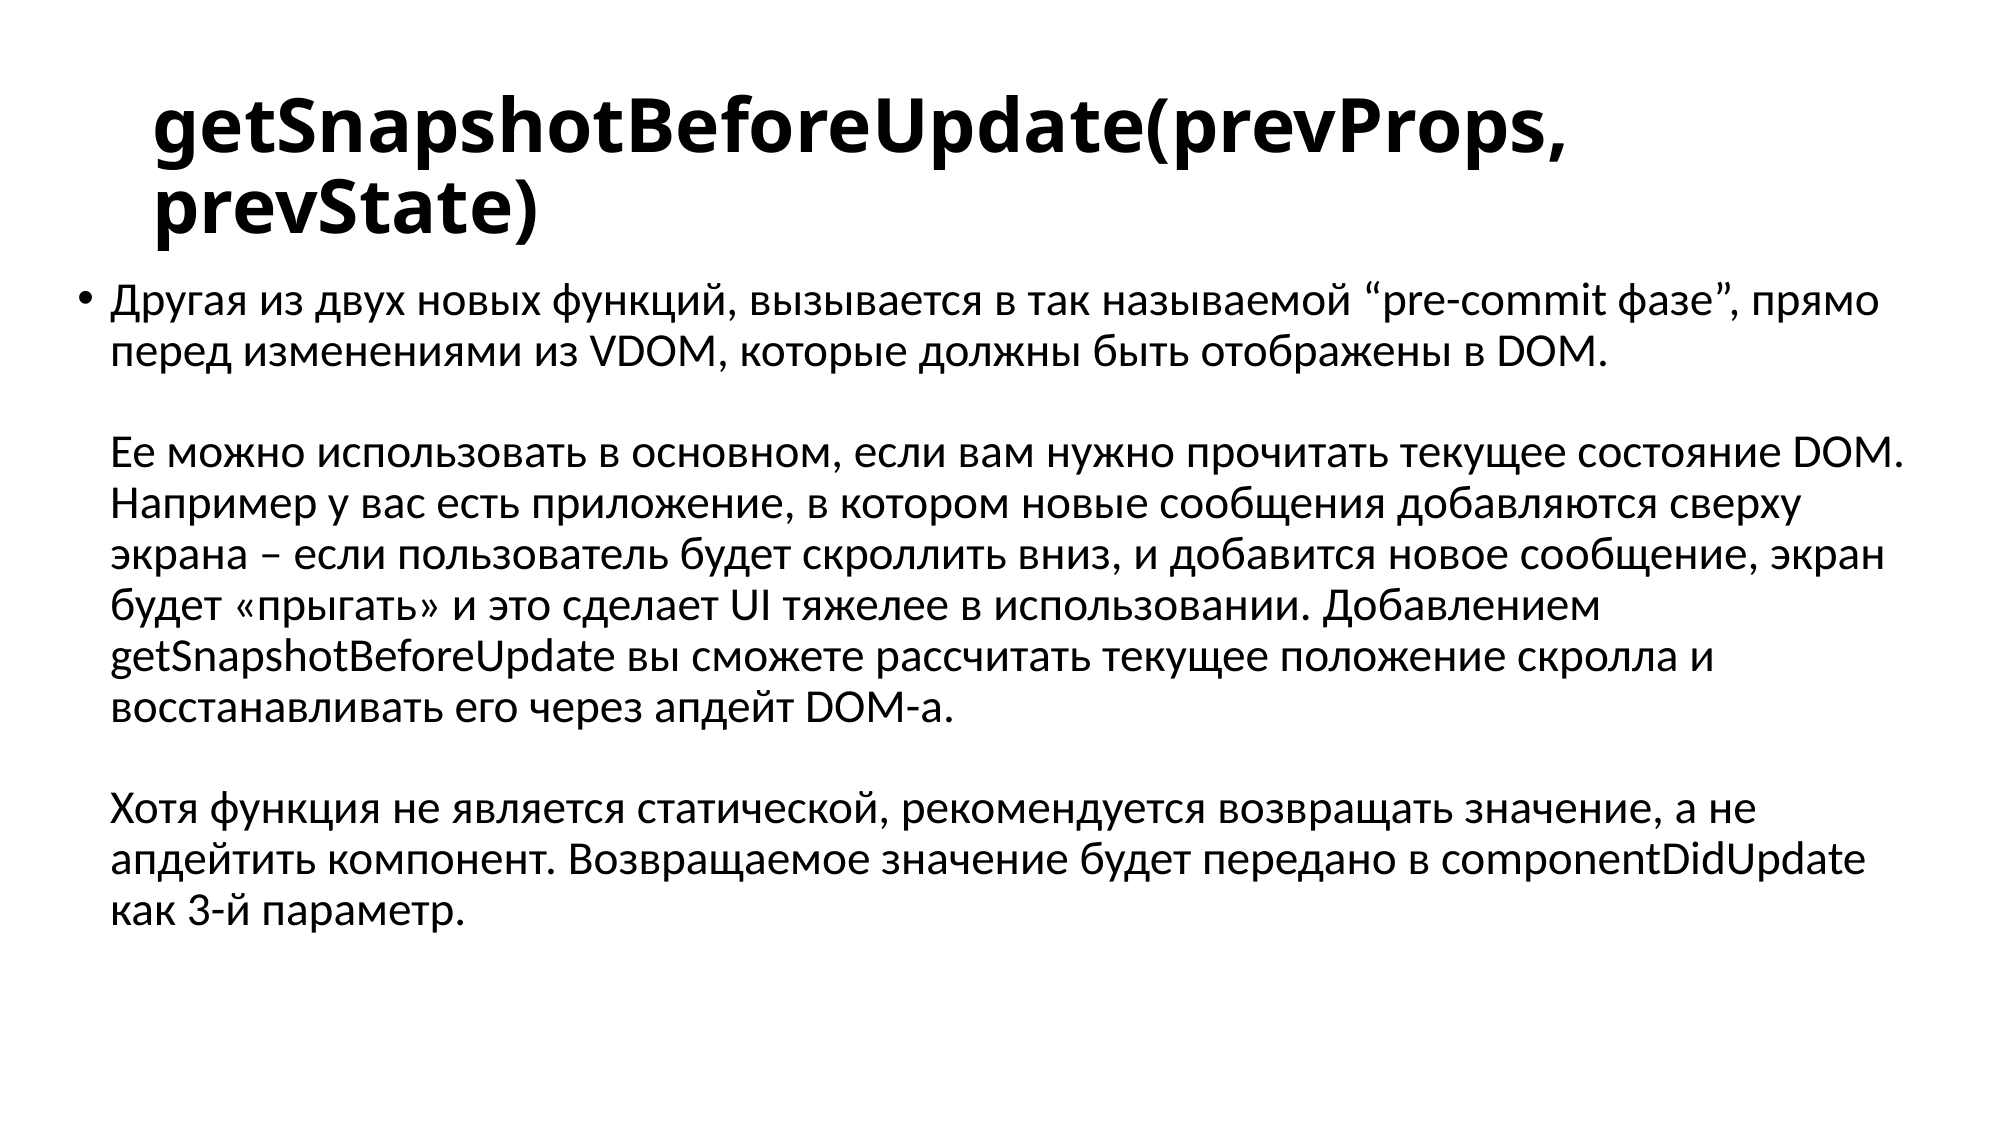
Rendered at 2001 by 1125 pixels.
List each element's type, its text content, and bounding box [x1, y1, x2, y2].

title getSnapshotBeforeUpdate(prevProps, prevState) [137, 59, 1863, 267]
list Другая из двух новых функций, вызывается в так называемой “pre-commit фазе”, прямо перед изменениями из VDOM, которые должны быть отображены в DOM. Ее можно использовать в основном, если вам нужно прочитать текущее состояние DOM. Например у вас есть приложение, в котором новые сообщения добавляются сверху экрана – если пользователь будет скроллить вниз, и добавится новое сообщение, экран будет «прыгать» и это сделает UI тяжелее в использовании. Добавлением getSnapshotBeforeUpdate вы сможете рассчитать текущее положение скролла и восстанавливать его через апдейт DOM-а. Хотя функция не является статической, рекомендуется возвращать значение, а не апдейтить компонент. Возвращаемое значение будет передано в componentDidUpdate как 3-й параметр. [62, 267, 1941, 981]
